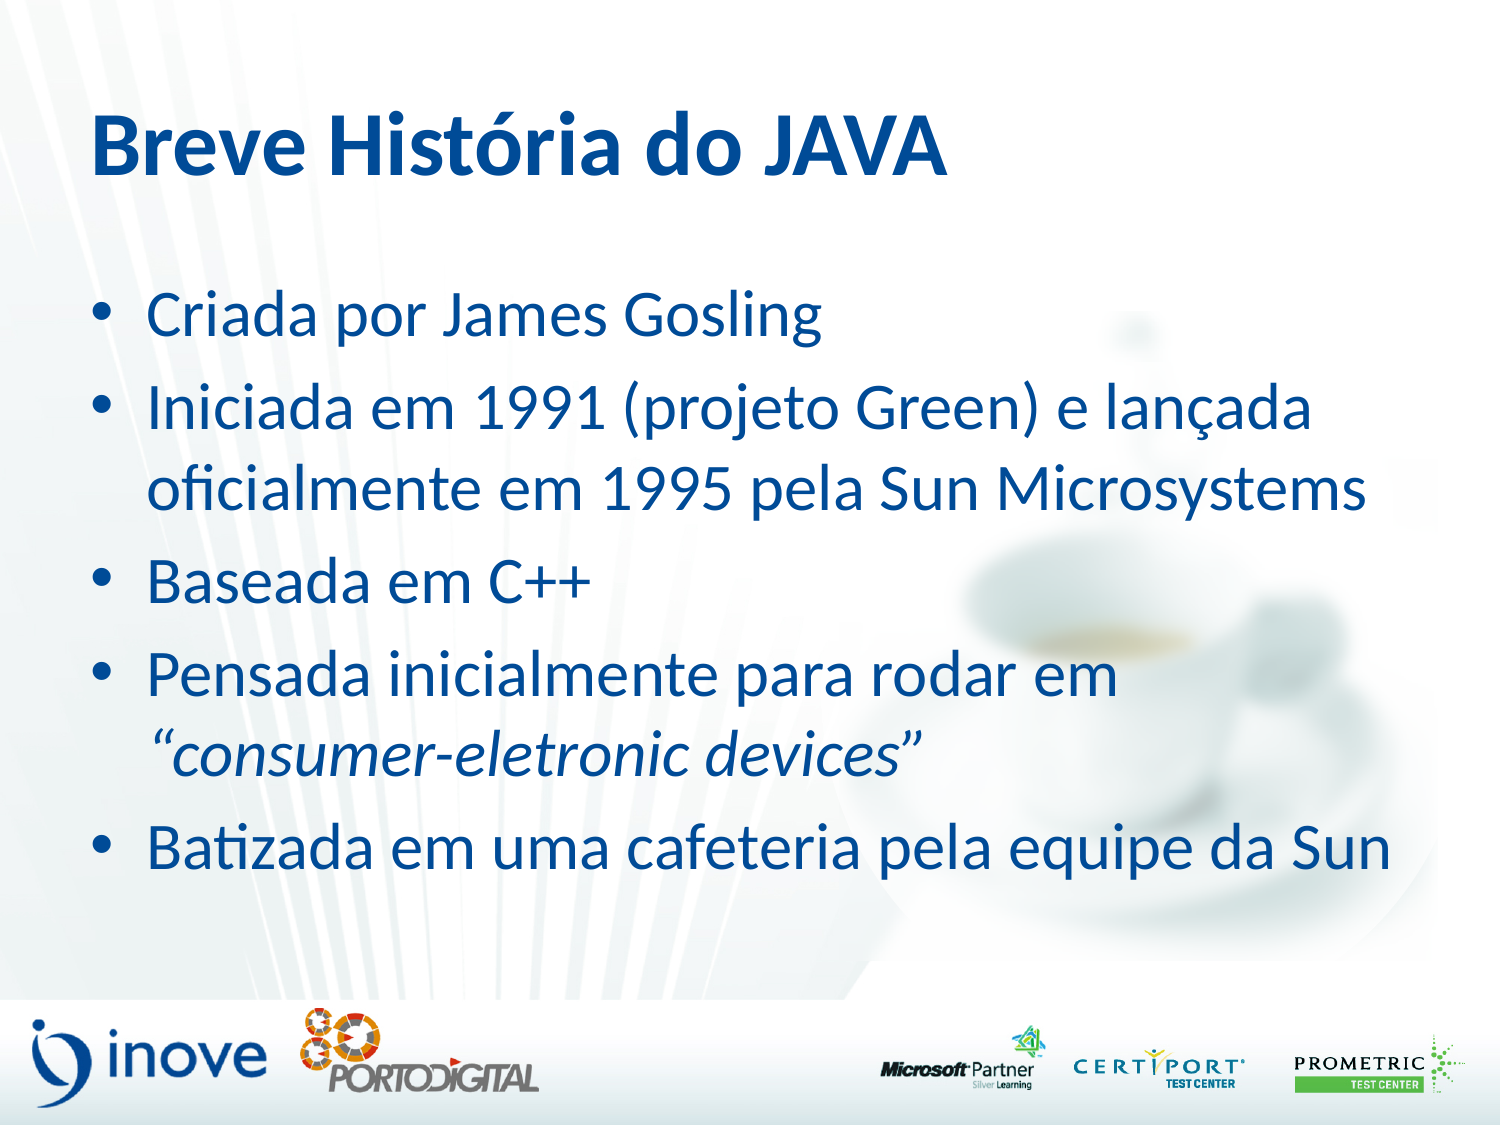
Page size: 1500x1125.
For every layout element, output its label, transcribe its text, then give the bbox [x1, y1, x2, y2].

list Criada por James Gosling Iniciada em 1991 (projeto Green) e lançada oficialmente em 1995 pela Sun Microsystems Baseada em C++ Pensada inicialmente para rodar em “consumer-eletronic devices” Batizada em uma cafeteria pela equipe da Sun [75, 262, 1425, 1005]
title Breve História do JAVA [75, 45, 1425, 233]
picture [0, 0, 1500, 1125]
